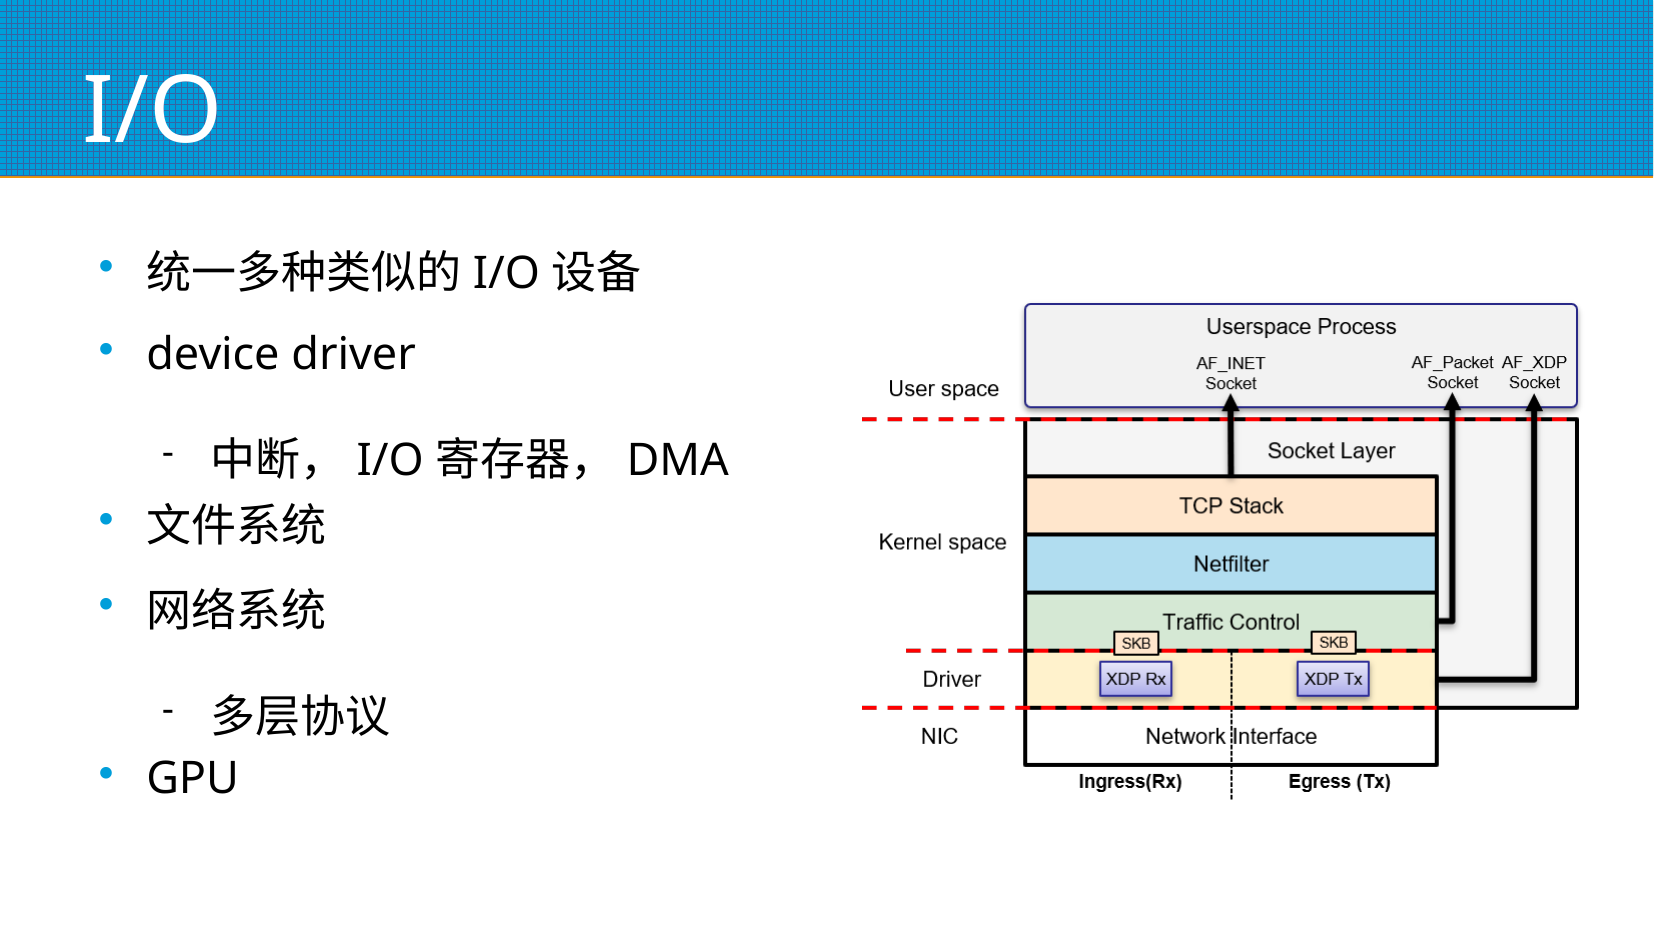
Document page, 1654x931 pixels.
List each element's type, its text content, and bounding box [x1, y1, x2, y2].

list 统一多种类似的I/O设备 device driver 中断，I/O寄存器，DMA 文件系统 网络系统 多层协议 GPU [82, 236, 1563, 810]
picture [862, 299, 1585, 804]
title I/O [82, 14, 1571, 170]
